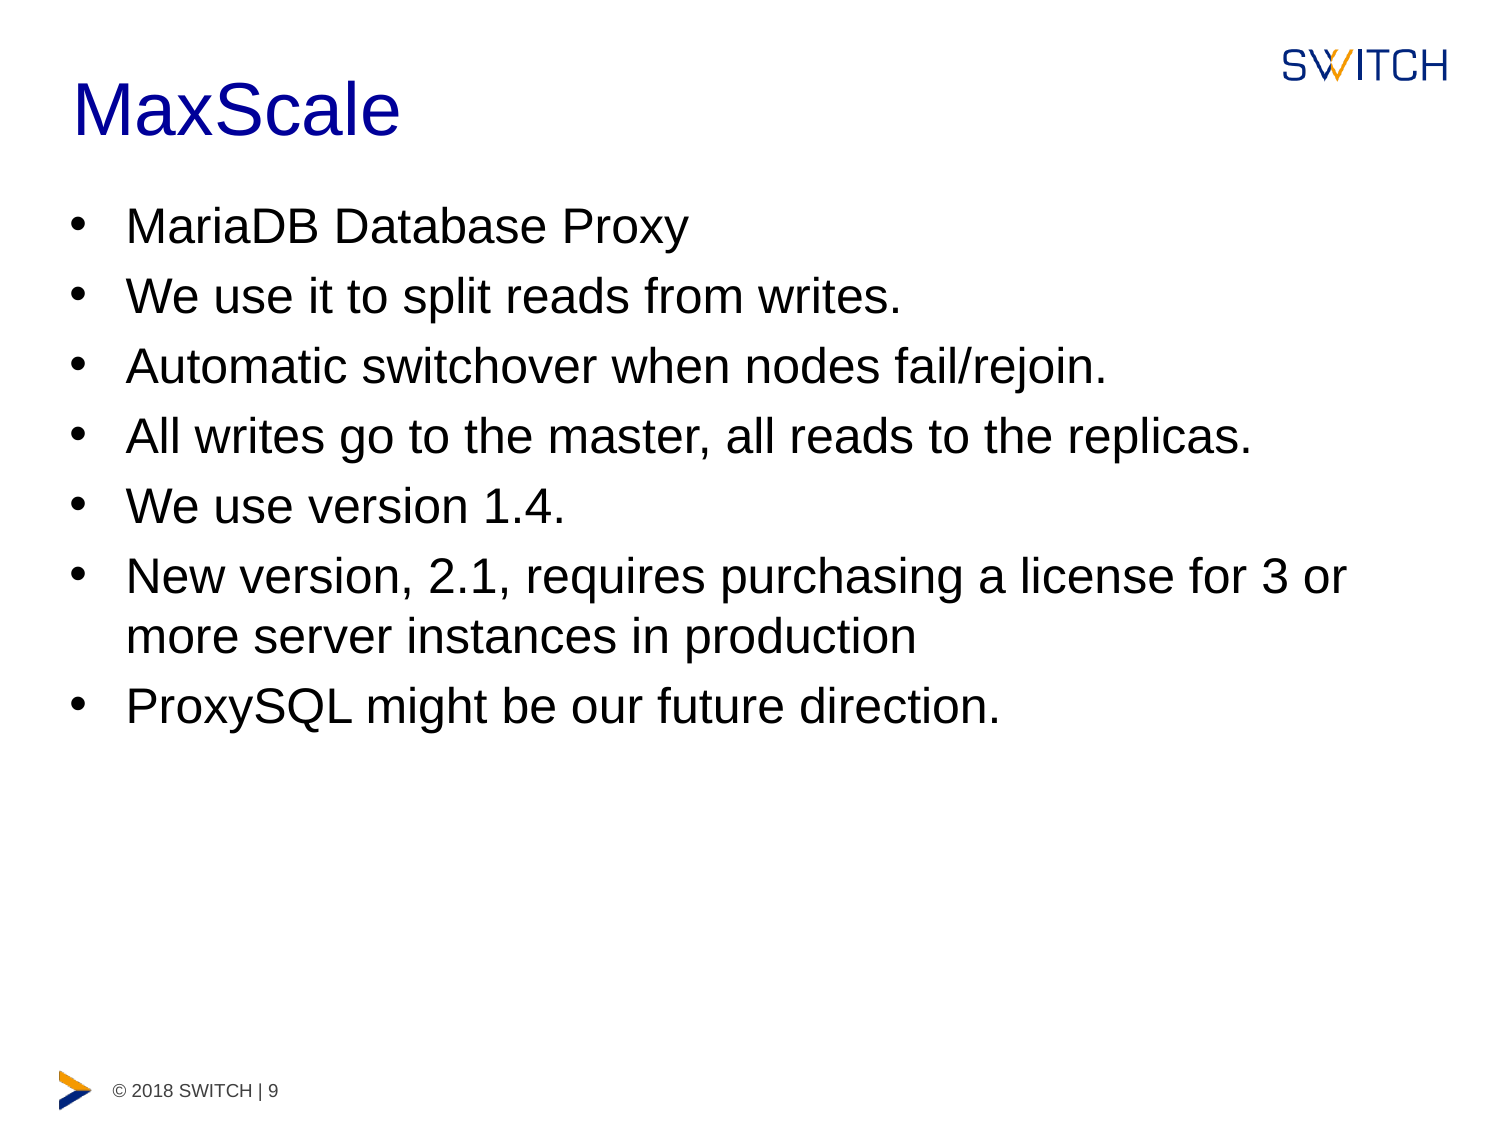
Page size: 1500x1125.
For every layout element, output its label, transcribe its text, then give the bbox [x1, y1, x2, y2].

list MariaDB Database Proxy We use it to split reads from writes. Automatic switchover when nodes fail/rejoin. All writes go to the master, all reads to the replicas. We use version 1.4. New version, 2.1, requires purchasing a license for 3 or more server instances in production ProxySQL might be our future direction. [54, 185, 1444, 1044]
title MaxScale [57, 48, 1264, 162]
